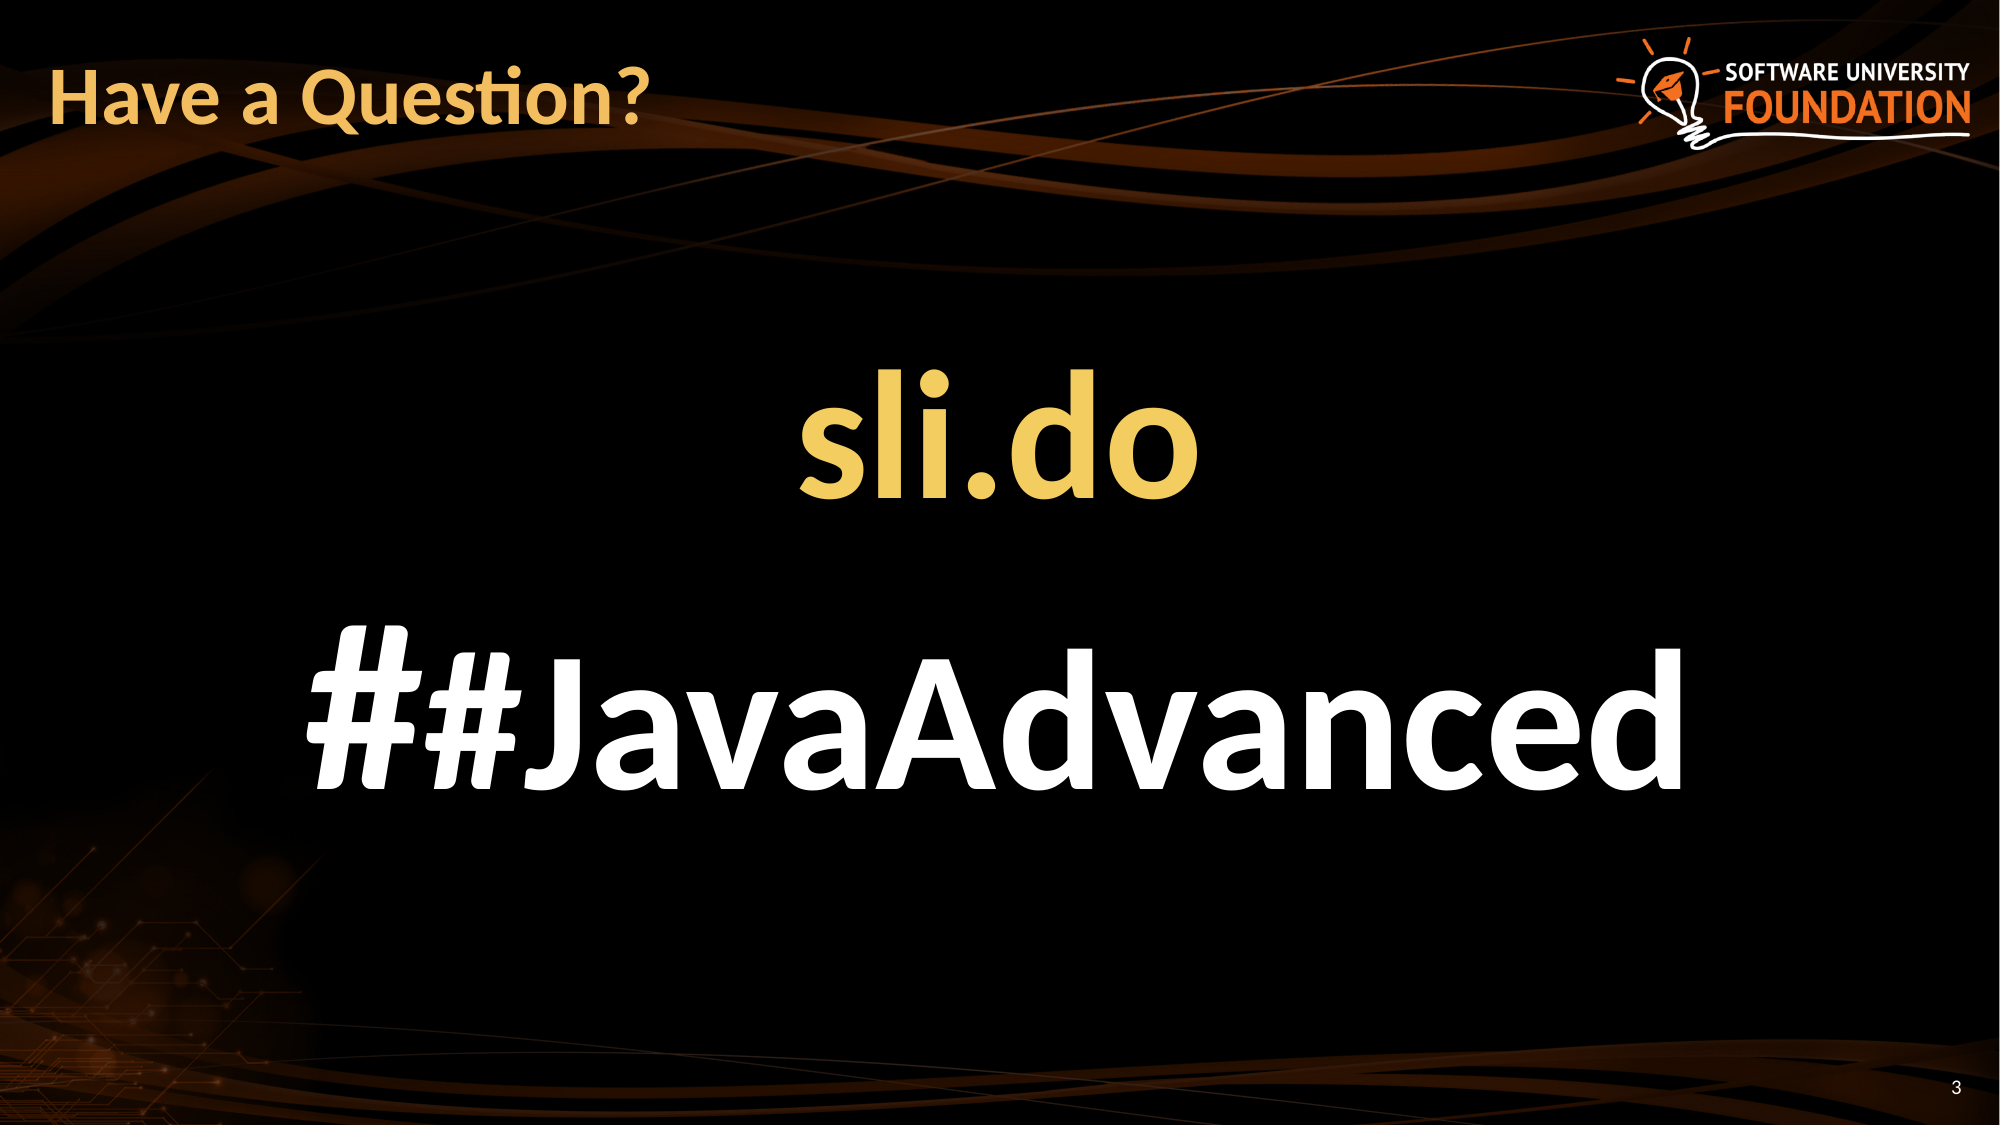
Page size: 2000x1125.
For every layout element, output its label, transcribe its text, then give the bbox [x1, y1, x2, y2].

slide_number 3 [1897, 1071, 1968, 1103]
list sli.do ##JavaAdvanced [31, 188, 1968, 1071]
title Have a Question? [30, 6, 1602, 189]
picture [0, 0, 2000, 1125]
